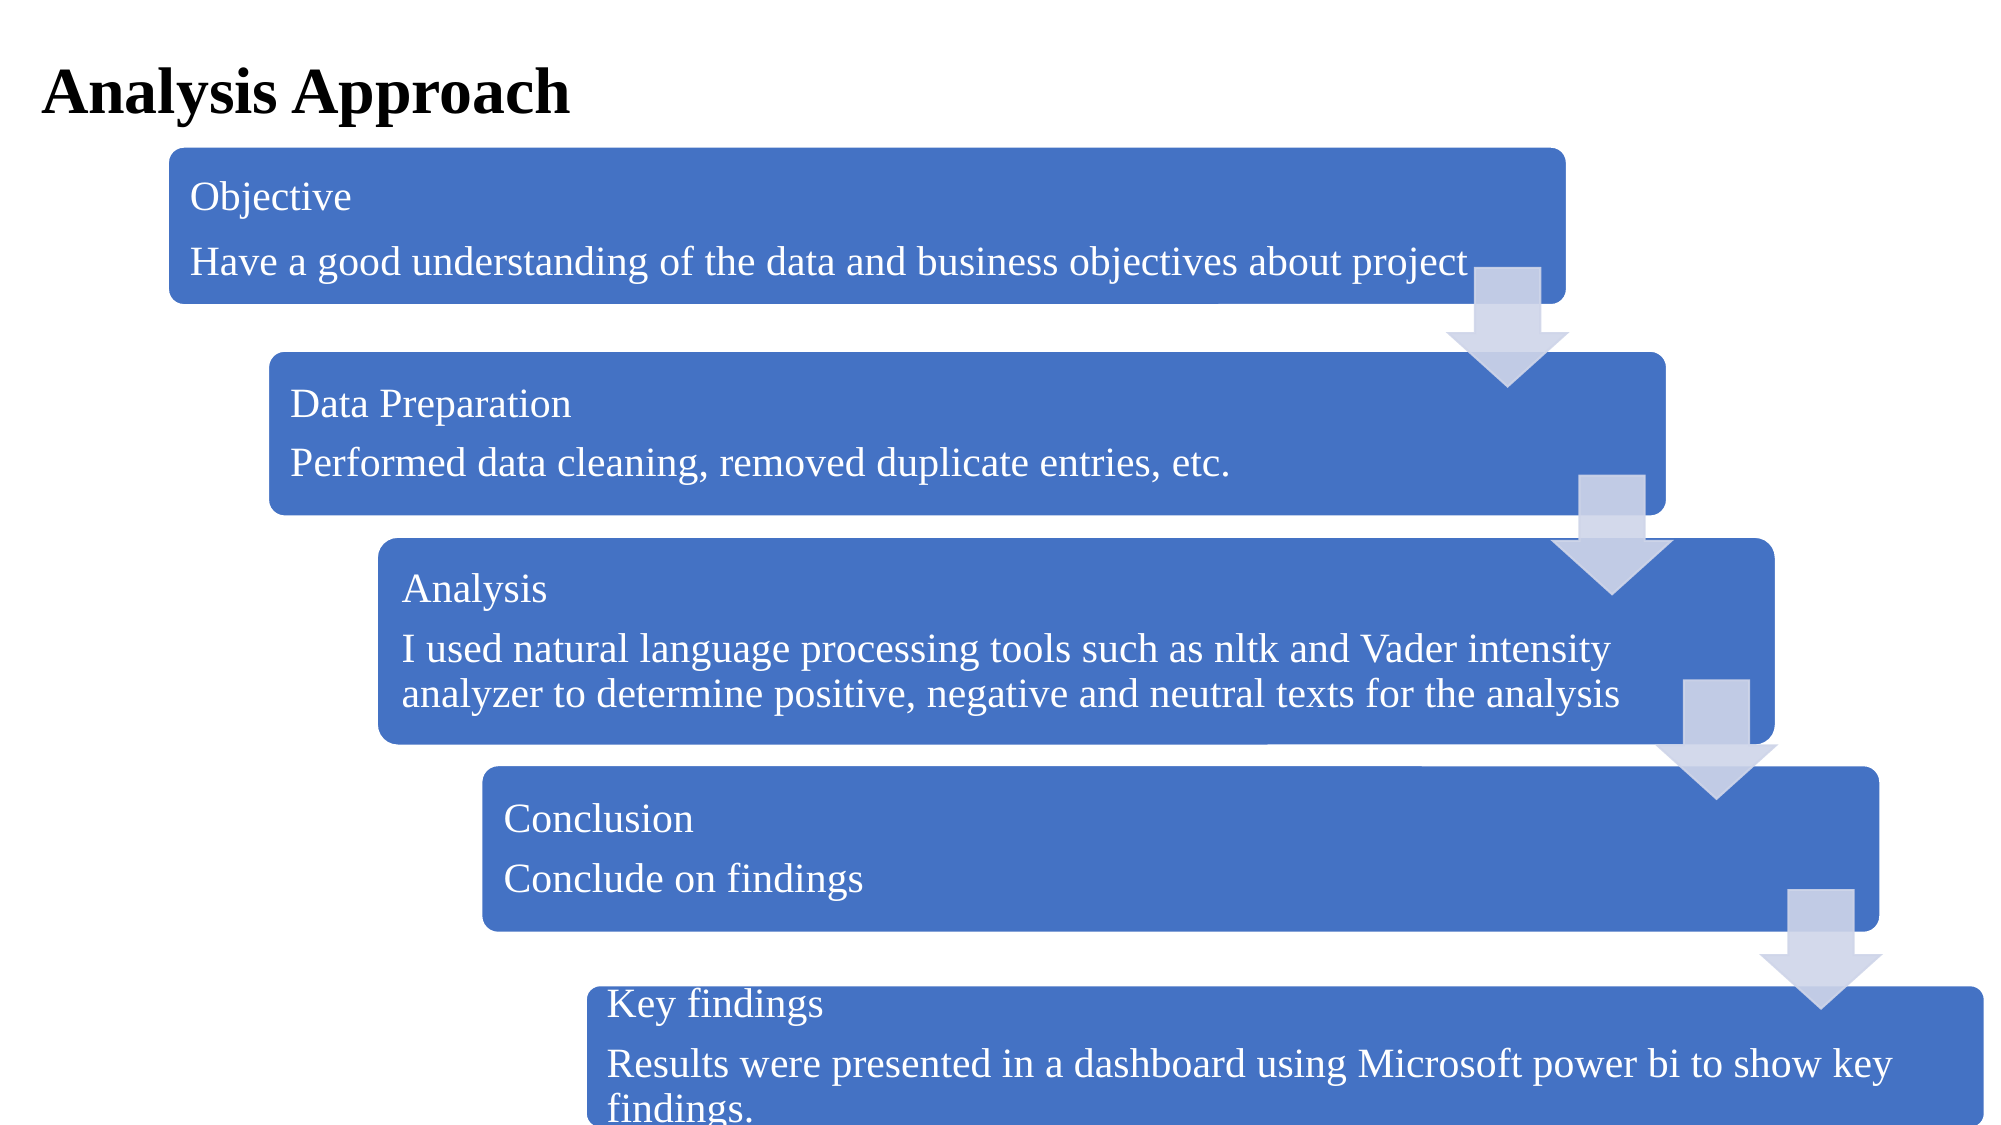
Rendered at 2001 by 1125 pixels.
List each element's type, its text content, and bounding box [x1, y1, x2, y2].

title Analysis Approach [26, 0, 2000, 135]
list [167, 134, 1985, 1125]
